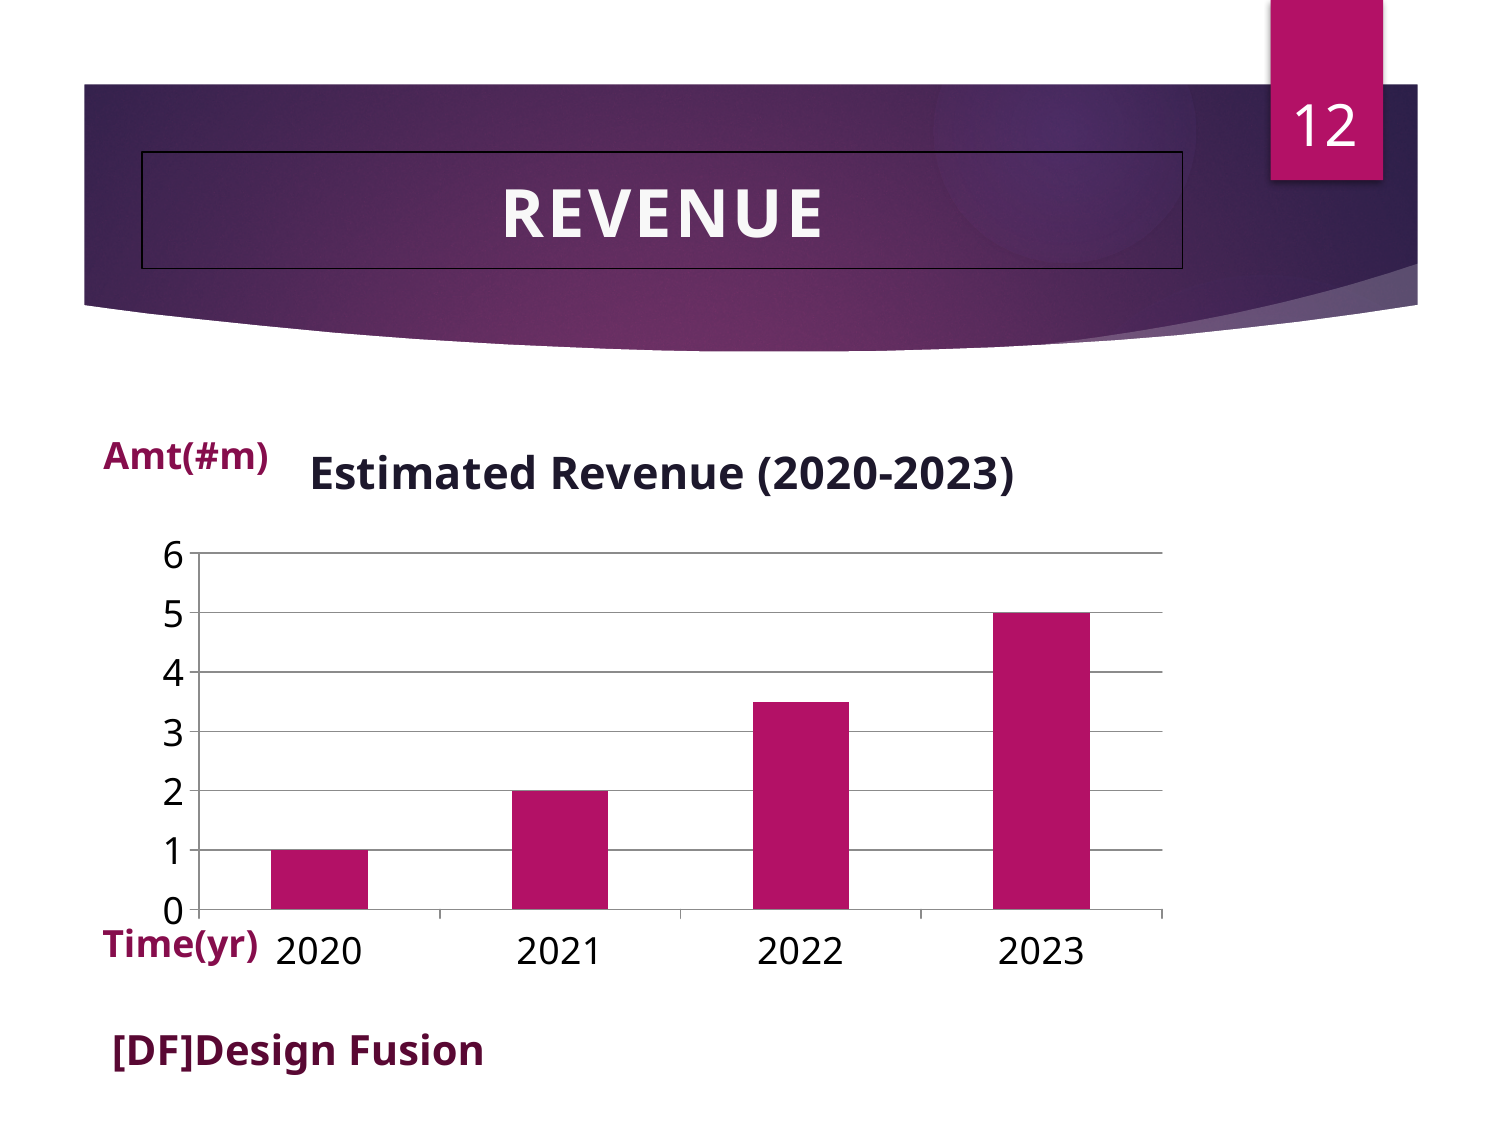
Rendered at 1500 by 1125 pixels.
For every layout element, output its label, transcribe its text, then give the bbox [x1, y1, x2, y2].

chart [141, 408, 1183, 988]
text_box Time(yr) [87, 912, 238, 1063]
title REVENUE [141, 151, 1183, 269]
footer [DF]Design Fusion [96, 1044, 731, 1082]
text_box Amt(#m) [88, 424, 135, 485]
slide_number 12 [1259, 48, 1390, 175]
